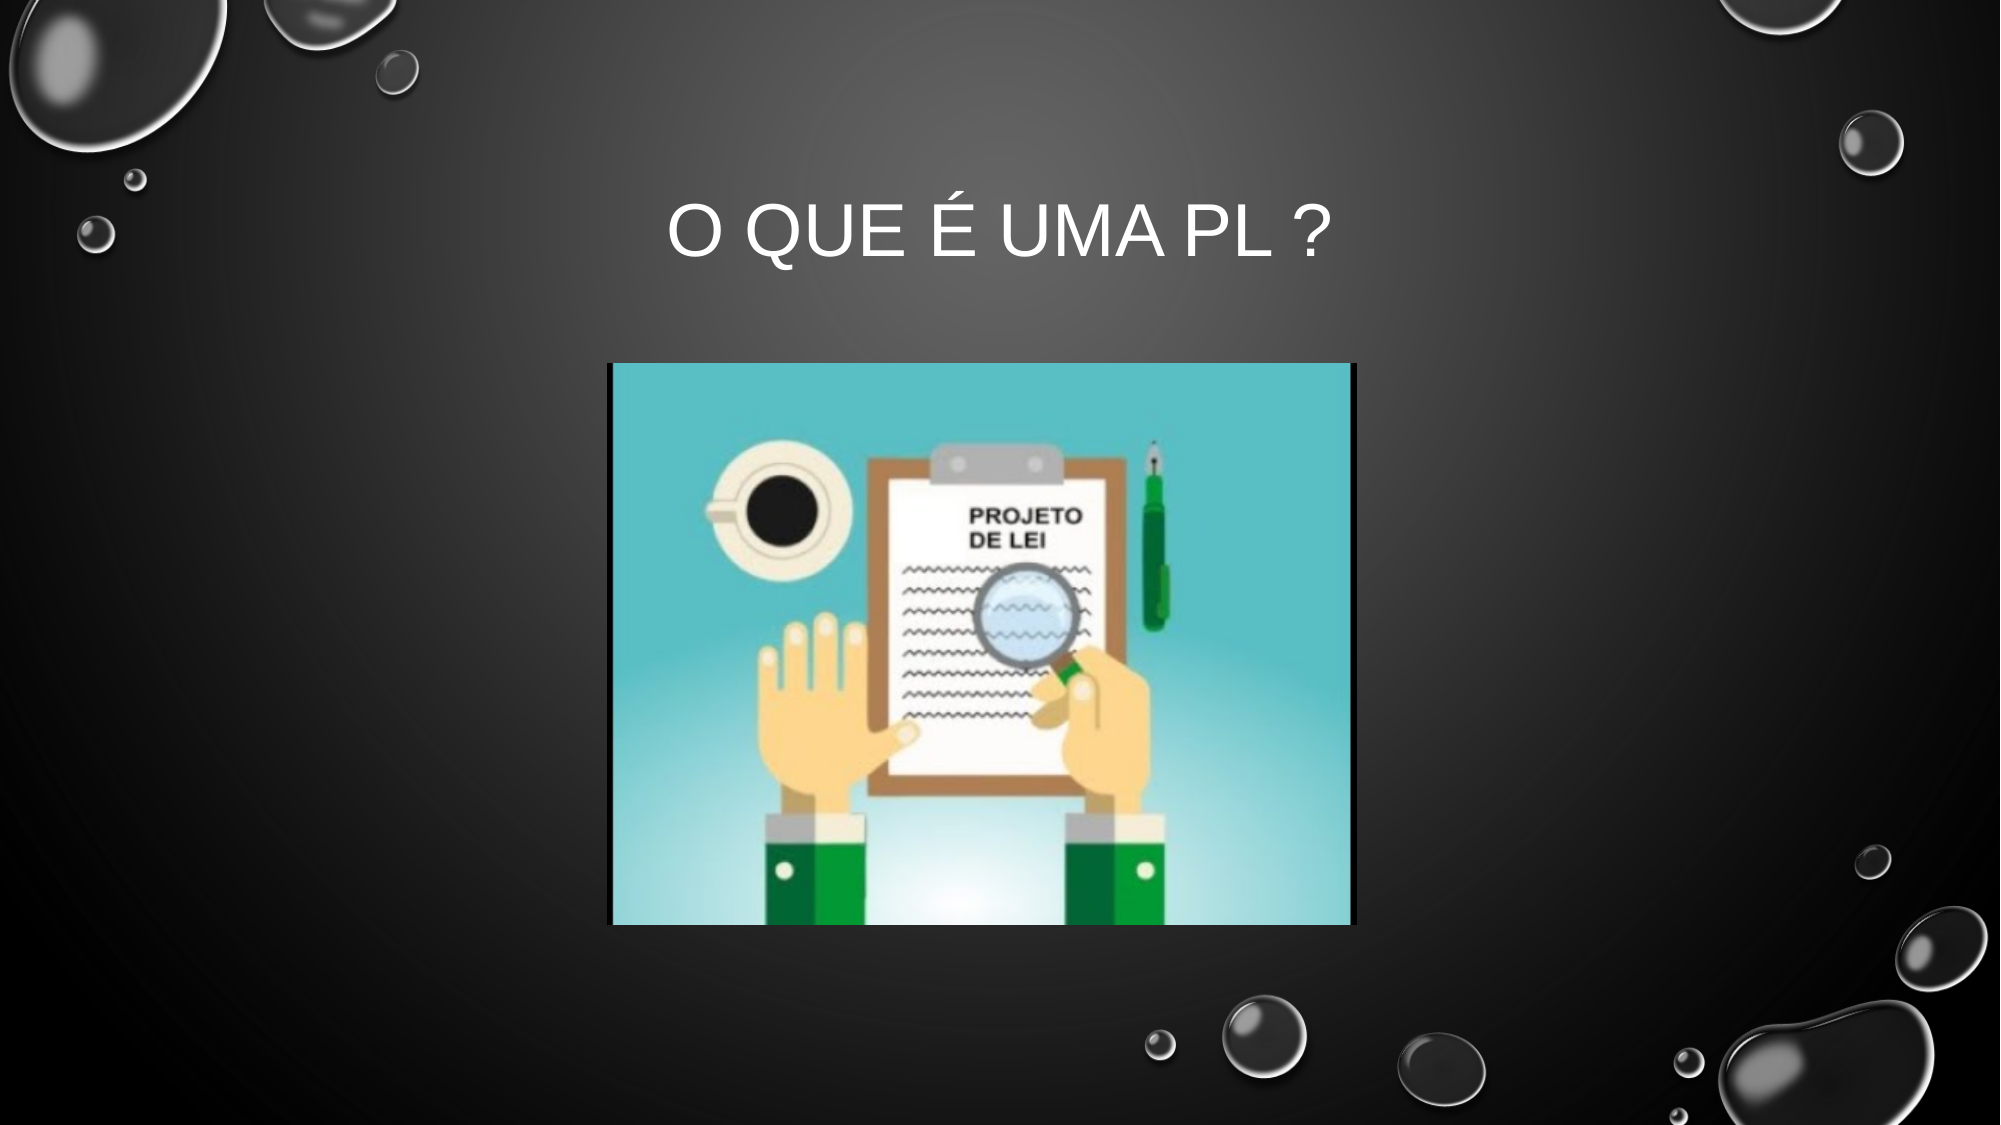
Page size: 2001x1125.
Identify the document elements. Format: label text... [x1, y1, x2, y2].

title O QUE É UMA PL ? [149, 101, 1851, 364]
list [607, 362, 1357, 926]
picture [0, 0, 2000, 1125]
